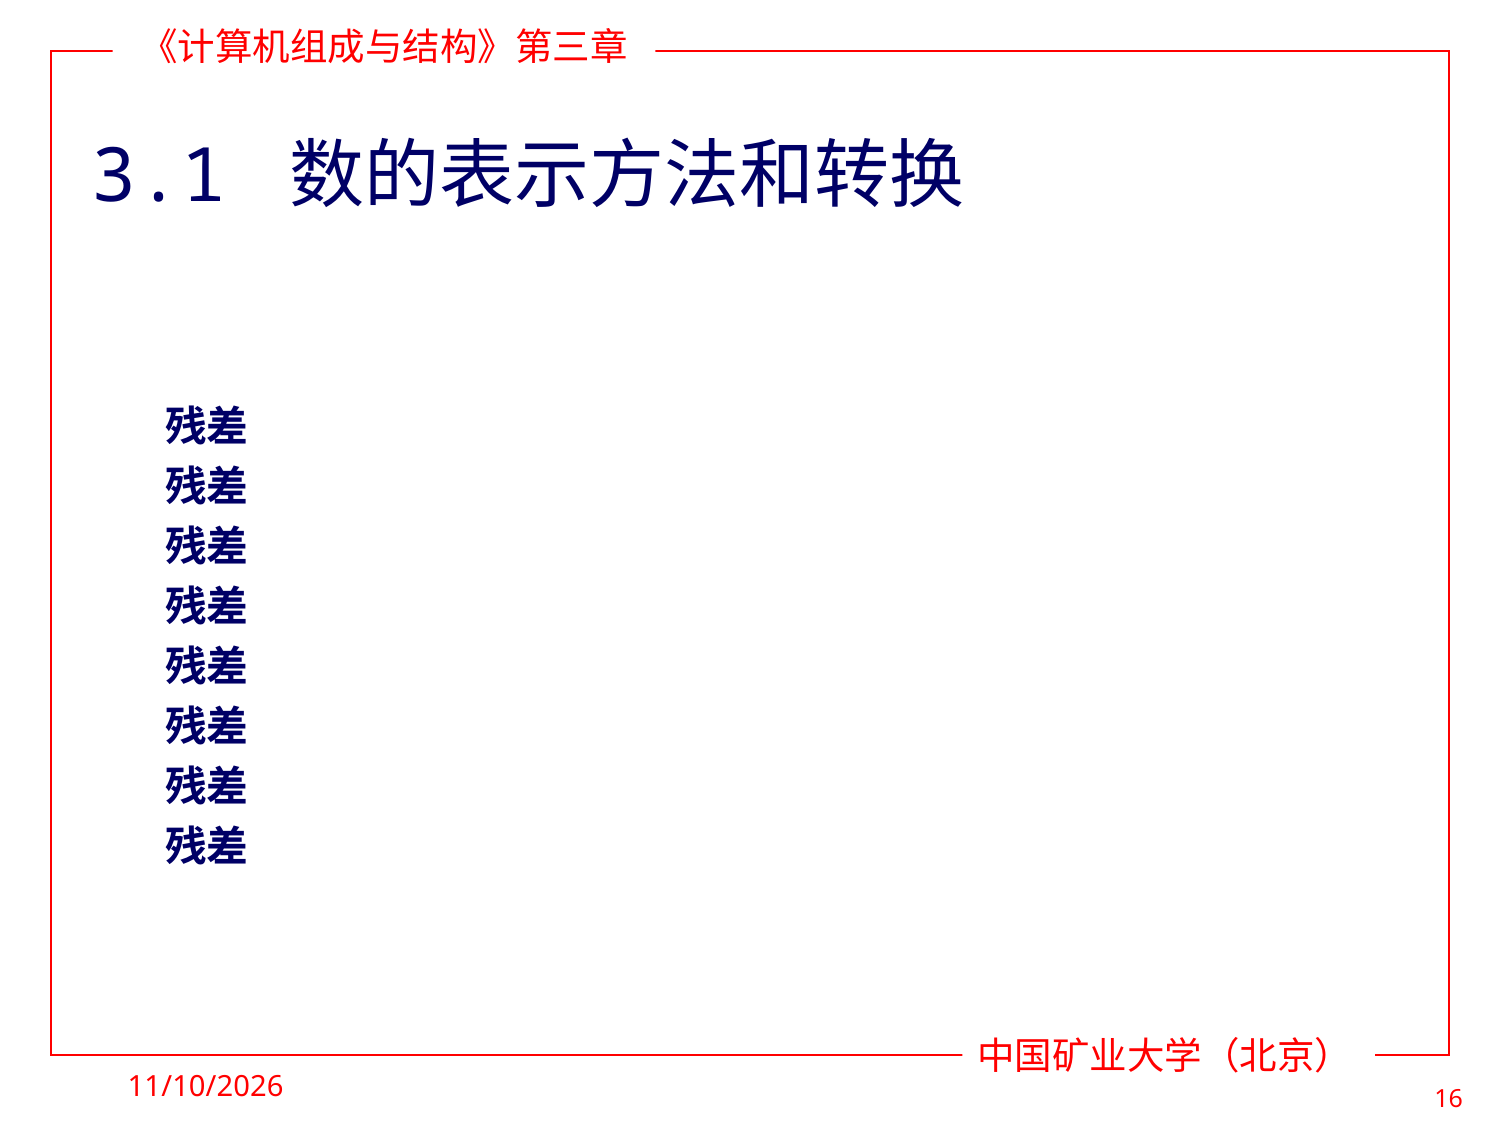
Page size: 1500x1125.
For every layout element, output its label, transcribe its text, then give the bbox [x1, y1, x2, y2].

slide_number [112, 1050, 425, 1125]
title 3.1 数的表示方法和转换 [76, 111, 1435, 219]
